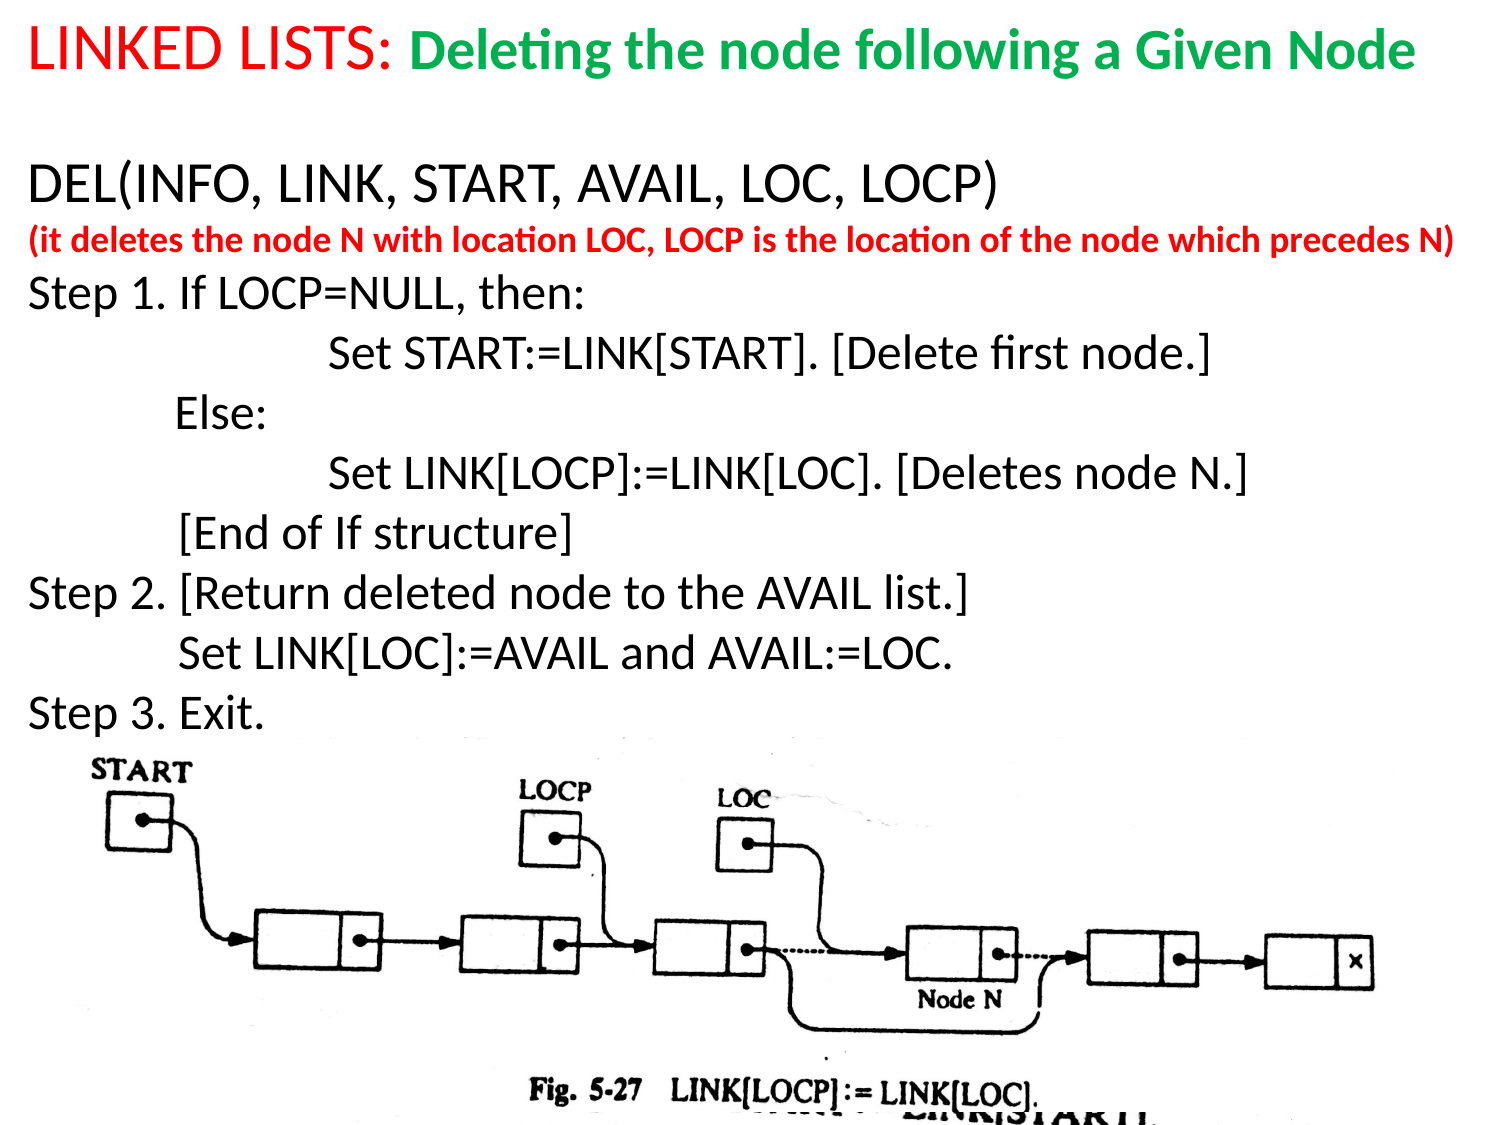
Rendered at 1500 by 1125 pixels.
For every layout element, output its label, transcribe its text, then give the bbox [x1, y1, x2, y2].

text_box LINKED LISTS: Deleting the node following a Given Node [13, 0, 1500, 91]
picture [69, 737, 1395, 1125]
text_box DEL(INFO, LINK, START, AVAIL, LOC, LOCP) (it deletes the node N with location LOC, LOCP is the location of the node which precedes N) Step 1. If LOCP=NULL, then: Set START:=LINK[START]. [Delete first node.] Else: Set LINK[LOCP]:=LINK[LOC]. [Deletes node N.] [End of If structure] Step 2. [Return deleted node to the AVAIL list.] Set LINK[LOC]:=AVAIL and AVAIL:=LOC. Step 3. Exit. [13, 137, 1478, 747]
